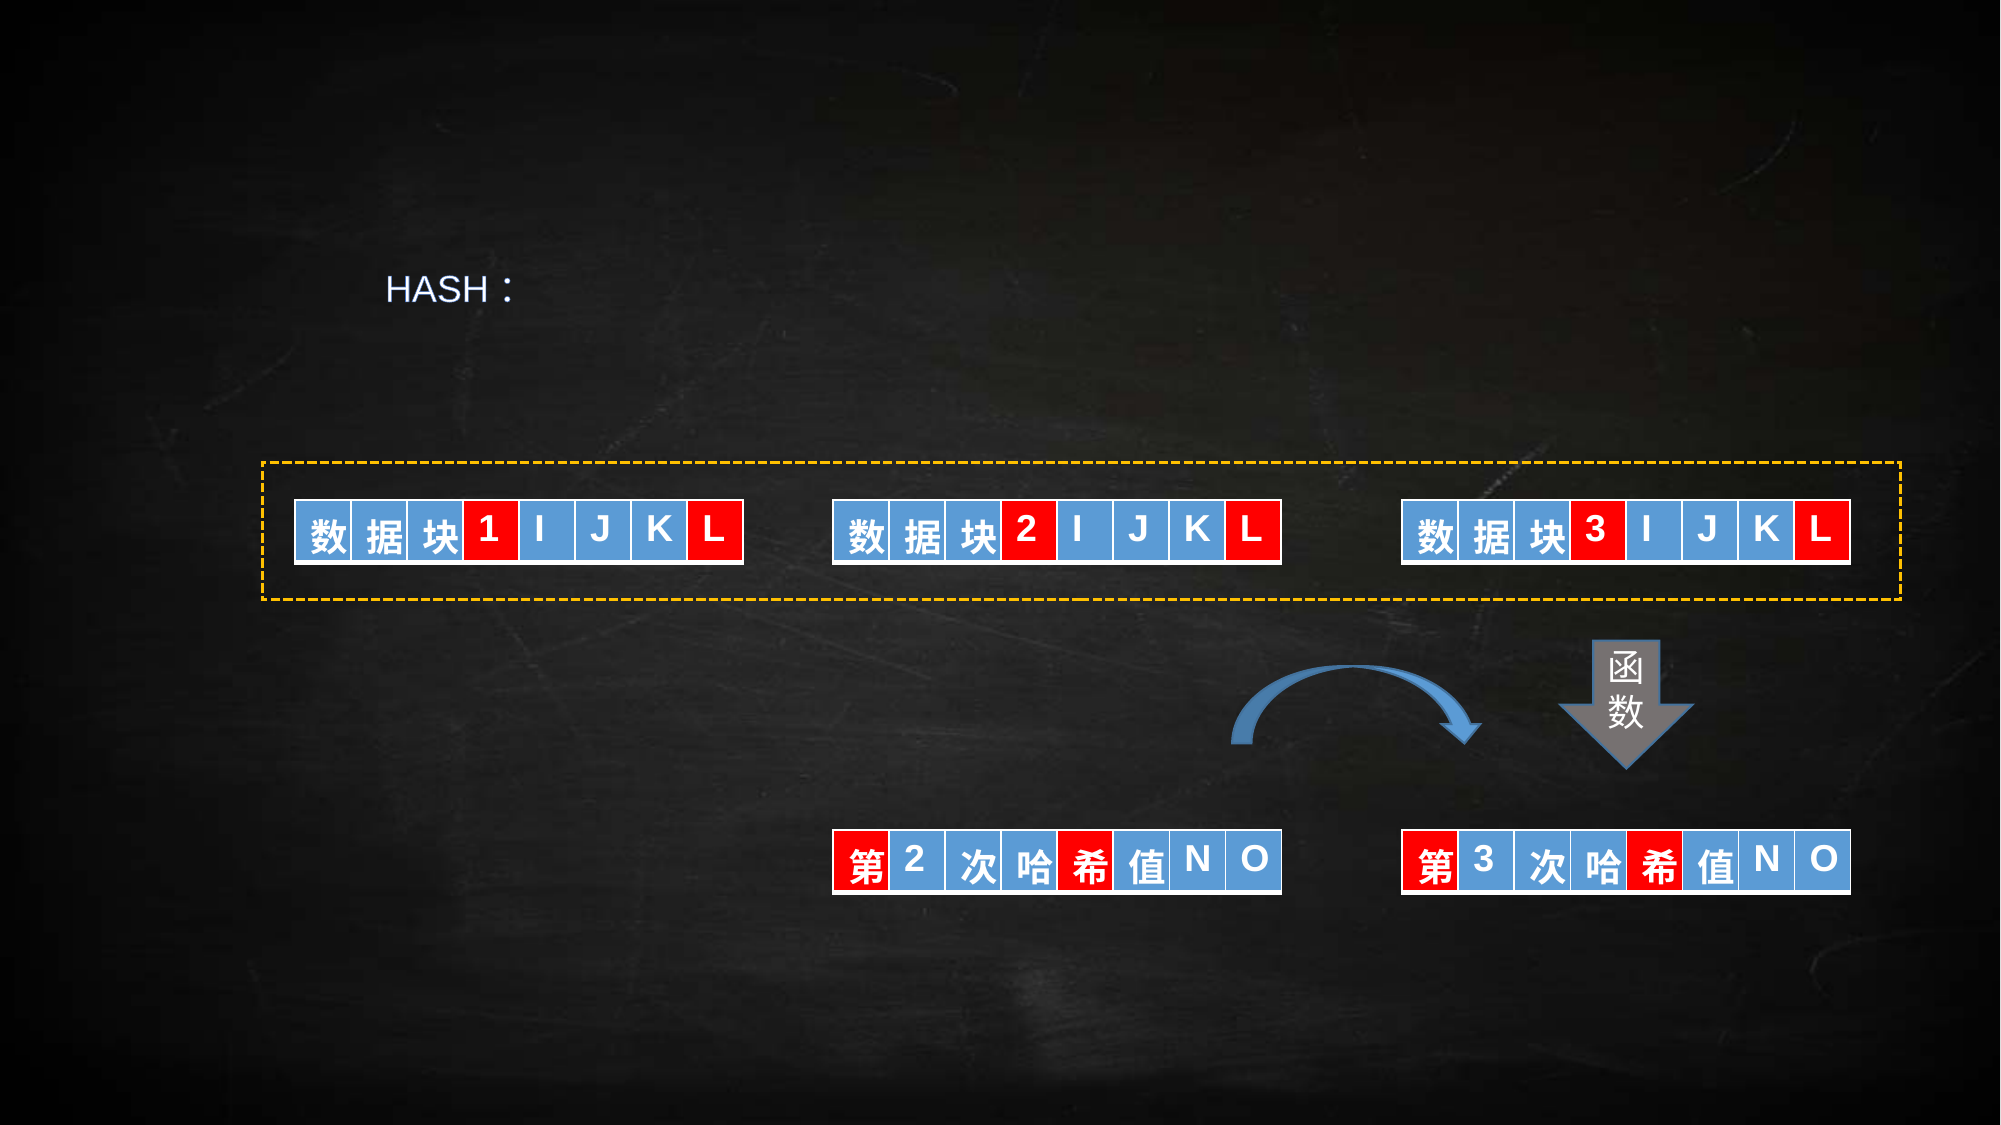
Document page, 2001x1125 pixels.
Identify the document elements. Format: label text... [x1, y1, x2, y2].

table_header 据 [352, 501, 406, 560]
table_header 1 [464, 501, 518, 560]
table_header 次 [1515, 831, 1570, 890]
table_header 第 [834, 831, 888, 890]
text_box HASH： [370, 257, 1019, 317]
table_header 值 [1114, 831, 1169, 890]
table_header 数 [296, 501, 350, 560]
table_header 希 [1058, 831, 1112, 890]
table_header J [1683, 501, 1737, 560]
table_header 次 [946, 831, 1000, 890]
table_header 3 [1571, 501, 1625, 560]
picture [0, 0, 2001, 1125]
table_header L [1226, 501, 1280, 560]
table_header J [1114, 501, 1168, 560]
table_header 数 [834, 501, 888, 560]
table_header 2 [890, 831, 944, 890]
table_header O [1226, 831, 1281, 890]
table_header 3 [1459, 831, 1513, 890]
table_header K [632, 501, 686, 560]
table_header J [576, 501, 630, 560]
table_header K [1170, 501, 1224, 560]
text_box [1231, 665, 1483, 745]
table_header O [1795, 831, 1850, 890]
table_header 数 [1403, 501, 1457, 560]
table_header 希 [1627, 831, 1682, 890]
table_header I [1627, 501, 1681, 560]
table_header I [520, 501, 574, 560]
table_header 2 [1002, 501, 1056, 560]
table_header I [1058, 501, 1112, 560]
table_header N [1739, 831, 1794, 890]
text_box [261, 461, 1901, 601]
table_header L [1795, 501, 1849, 560]
table_header 哈 [1002, 831, 1056, 890]
table_header 第 [1403, 831, 1457, 890]
table_header 哈 [1571, 831, 1626, 890]
text_box 函数 [1557, 639, 1696, 771]
table_header 据 [1459, 501, 1513, 560]
table_header 块 [408, 501, 462, 560]
table_header 块 [946, 501, 1000, 560]
table_header L [688, 501, 742, 560]
table_header 块 [1515, 501, 1569, 560]
table_header 值 [1683, 831, 1738, 890]
table_header N [1170, 831, 1225, 890]
table_header 据 [890, 501, 944, 560]
table_header K [1739, 501, 1793, 560]
